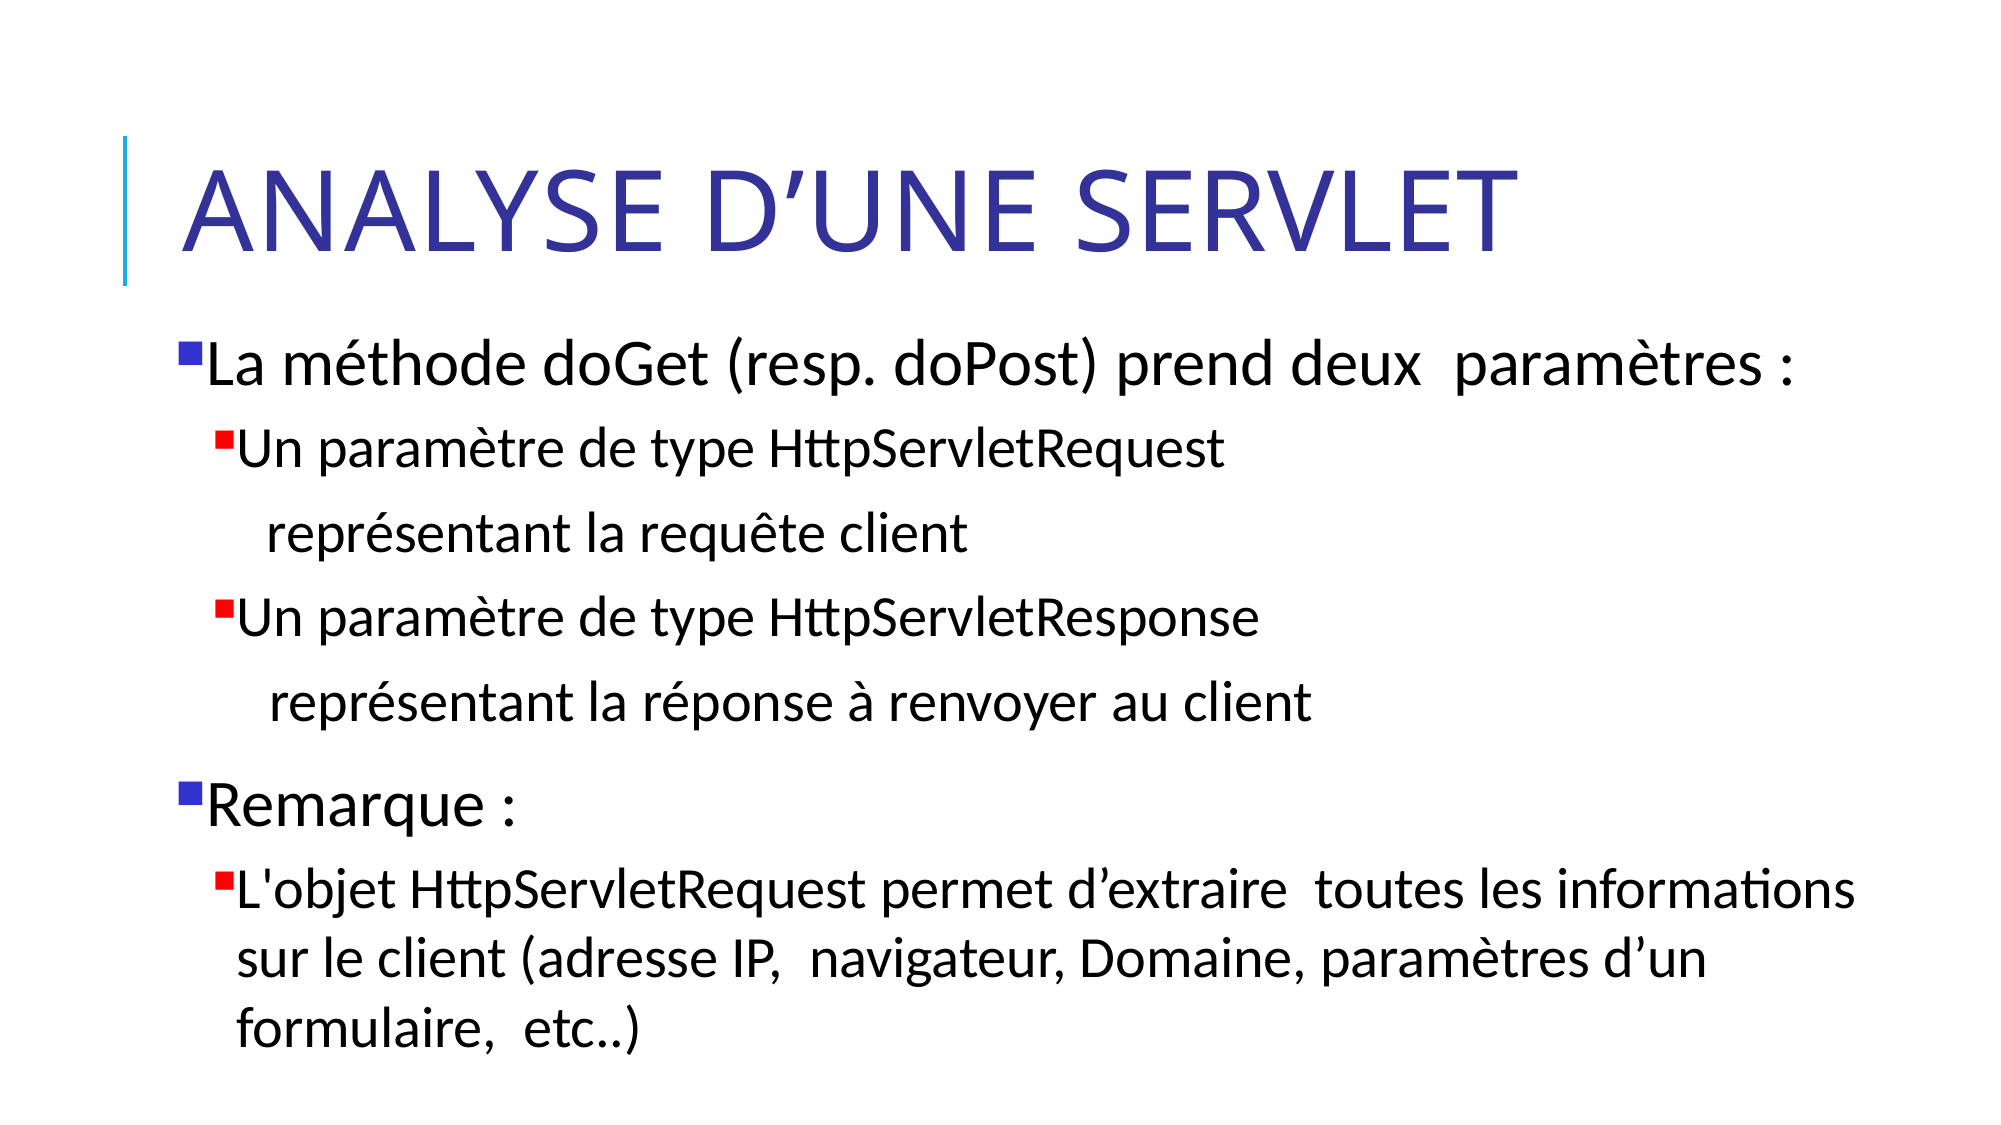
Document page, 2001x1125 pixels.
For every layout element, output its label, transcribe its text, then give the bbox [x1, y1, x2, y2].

title Analyse d’une servlet [168, 96, 1763, 311]
list La méthode doGet (resp. doPost) prend deux paramètres : Un paramètre de type HttpServletRequest représentant la requête client Un paramètre de type HttpServletResponse représentant la réponse à renvoyer au client Remarque : L'objet HttpServletRequest permet d’extraire toutes les informations sur le client (adresse IP, navigateur, Domaine, paramètres d’un formulaire, etc..) [168, 311, 1955, 1035]
